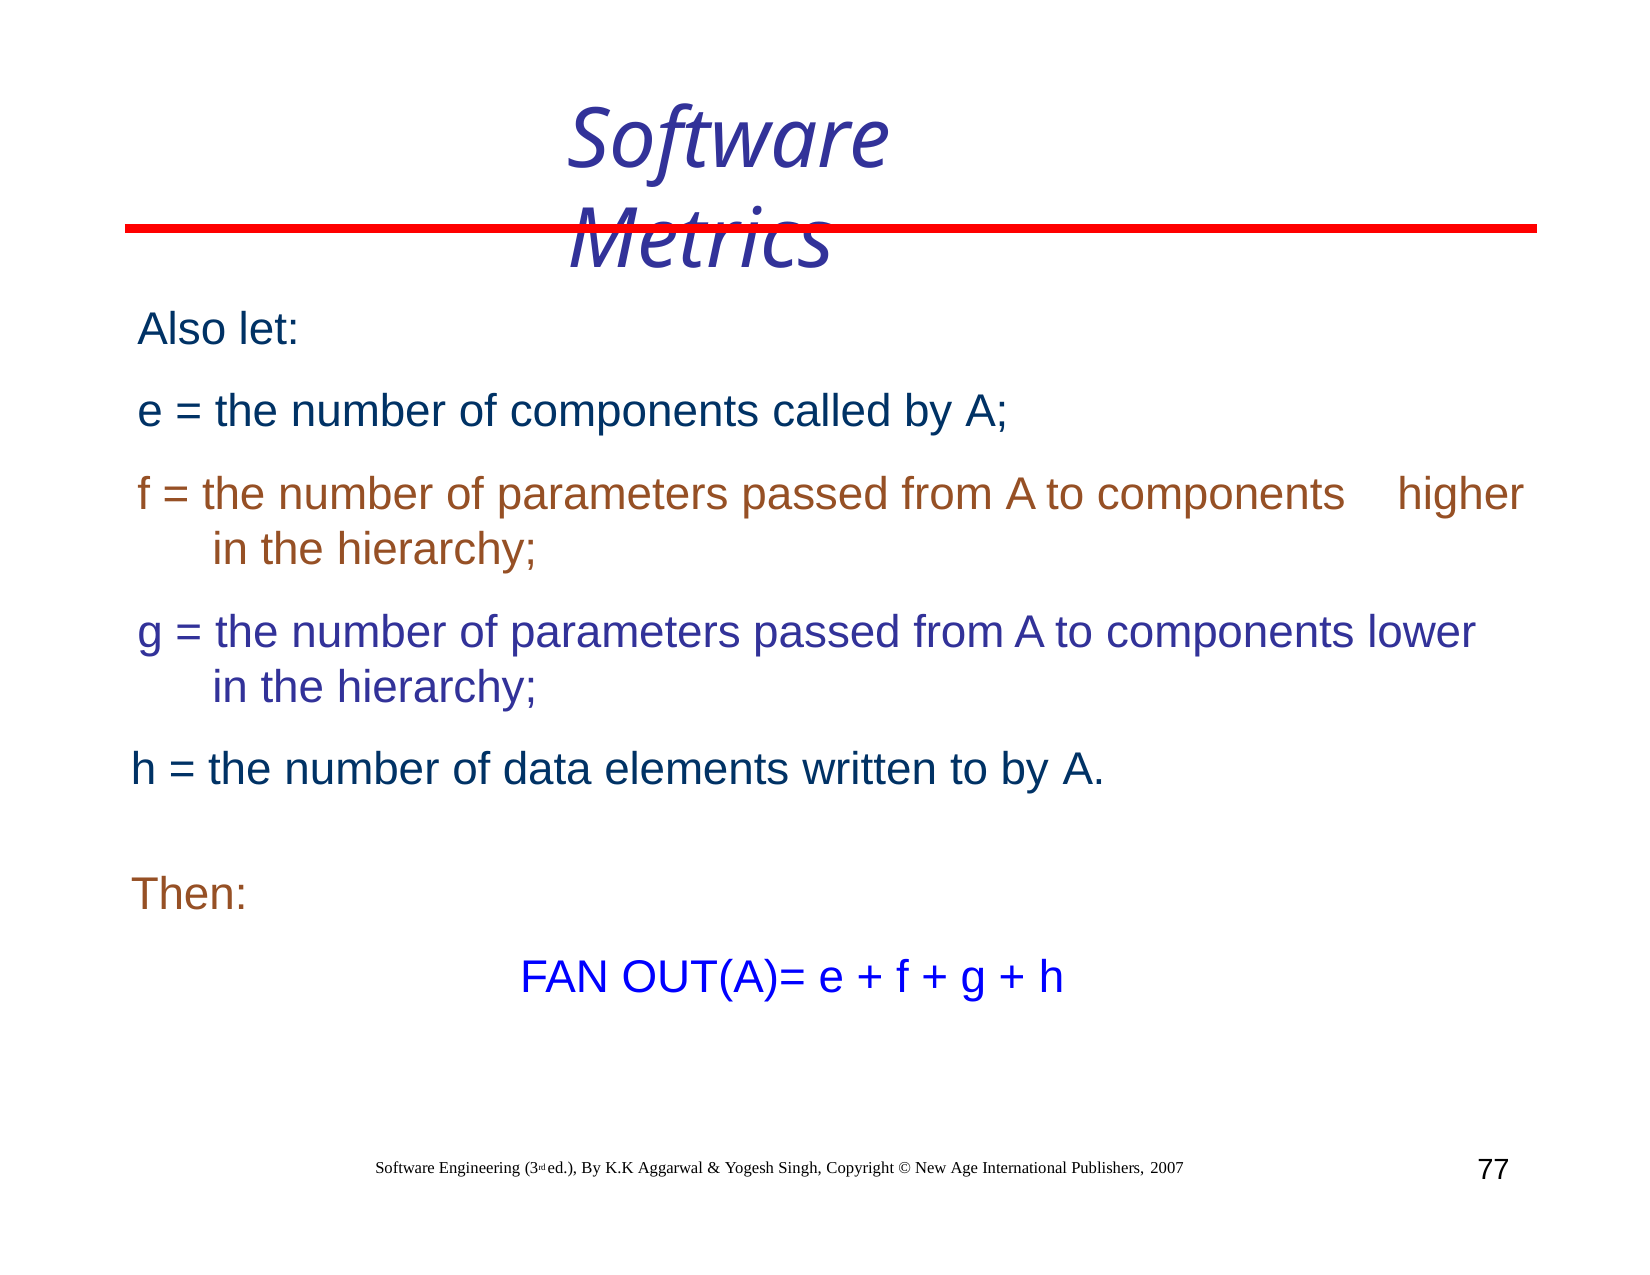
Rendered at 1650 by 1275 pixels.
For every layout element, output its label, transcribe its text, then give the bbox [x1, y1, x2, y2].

text_box higher [1395, 461, 1527, 519]
footer Software Engineering (3rd ed.), By K.K Aggarwal & Yogesh Singh, Copyright © New Age International Publishers, 2007 [373, 1158, 1189, 1275]
title Software Metrics [565, 229, 1084, 269]
slide_number 77 [1473, 1154, 1514, 1275]
title Software Metrics [565, 82, 1084, 228]
text_box g = the number of parameters passed from A to components lower in the hierarchy; h = the number of data elements written to by A. Then: FAN OUT(A)= e + f + g + h [130, 599, 1528, 1002]
text_box Also let: e = the number of components called by A; f = the number of parameters passed from A to components in the hierarchy; [135, 269, 1371, 574]
